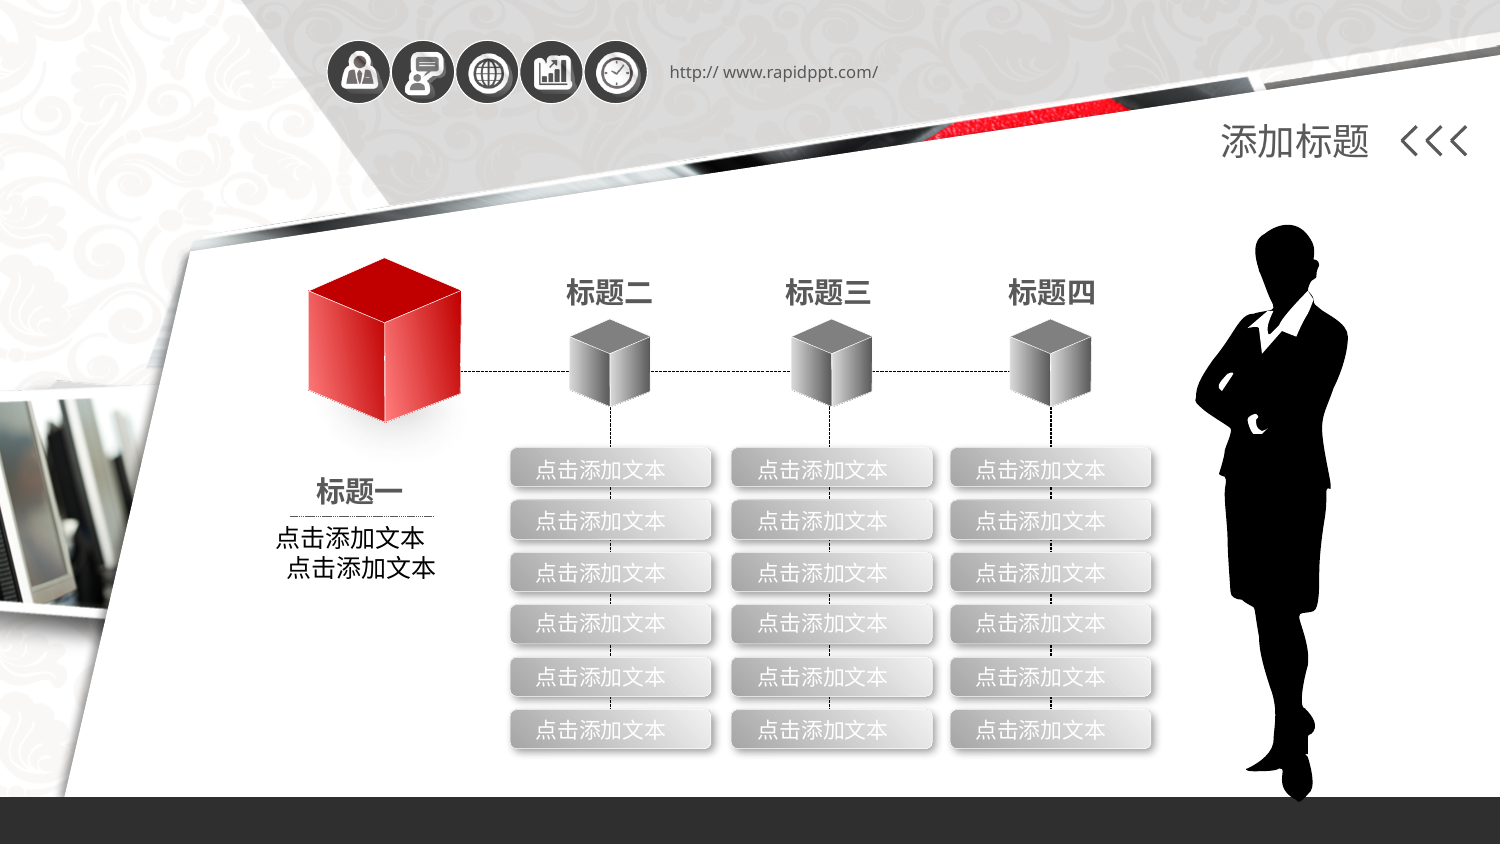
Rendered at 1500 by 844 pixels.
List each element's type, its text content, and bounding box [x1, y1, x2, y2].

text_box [1401, 125, 1467, 156]
text_box 点击添加文本 点击添加文本 [254, 514, 469, 590]
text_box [502, 447, 719, 753]
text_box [900, 318, 1206, 463]
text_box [725, 471, 937, 753]
text_box 标题一 [301, 480, 422, 515]
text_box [679, 318, 899, 463]
text_box 标题四 [992, 266, 1113, 317]
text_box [1192, 219, 1349, 806]
picture [0, 0, 1500, 844]
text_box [454, 318, 678, 463]
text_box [183, 257, 586, 472]
text_box 标题二 [590, 266, 671, 317]
text_box 添加标题 [1205, 110, 1385, 170]
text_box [942, 471, 1158, 753]
text_box 标题三 [769, 266, 890, 317]
